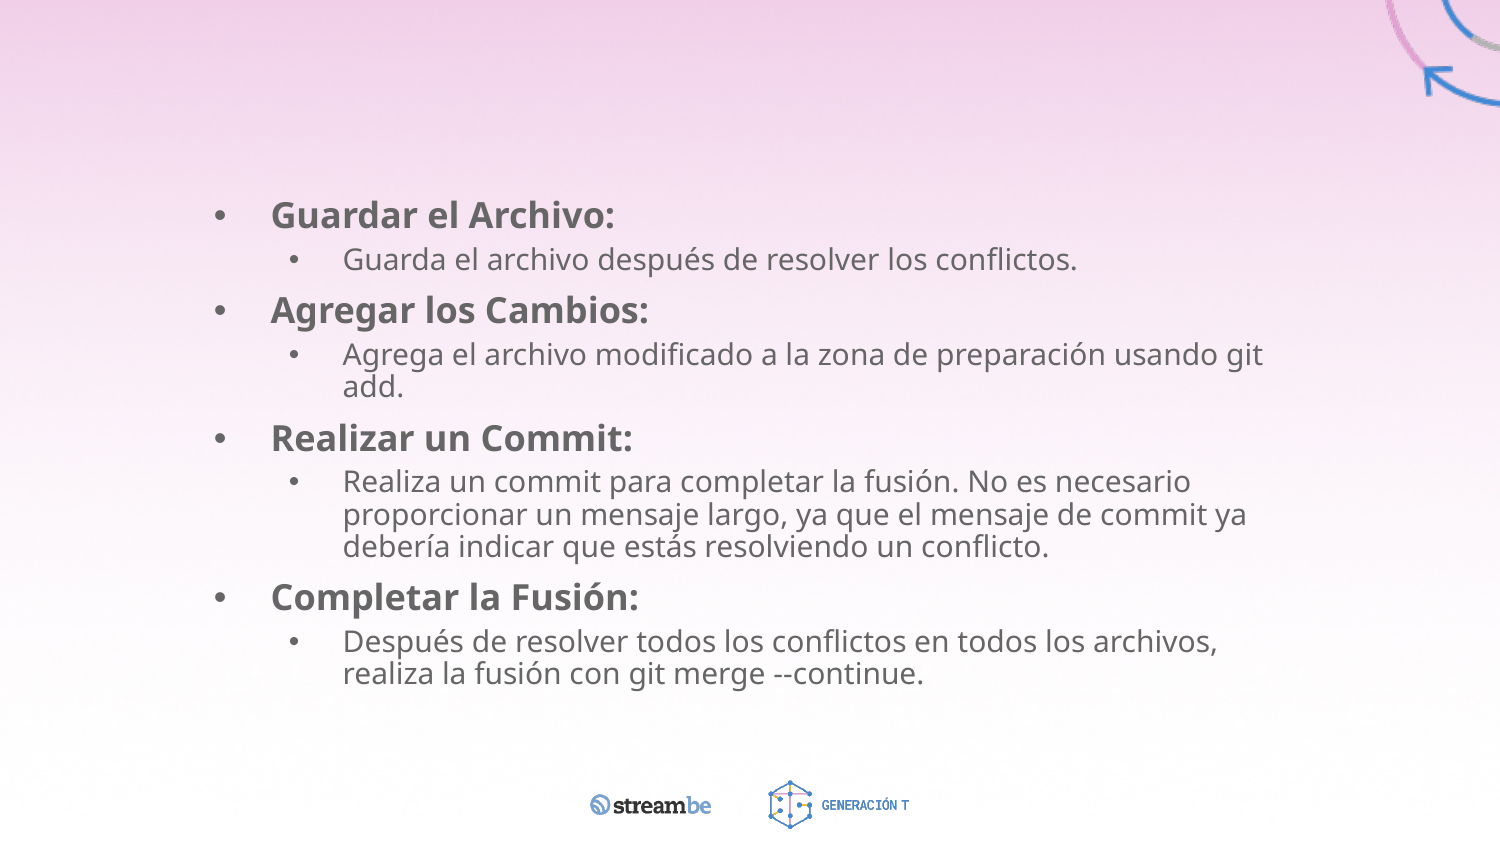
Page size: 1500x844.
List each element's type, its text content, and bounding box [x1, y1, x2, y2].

picture [0, 0, 1500, 844]
subtitle Guardar el Archivo: Guarda el archivo después de resolver los conflictos. Agregar los Cambios: Agrega el archivo modificado a la zona de preparación usando git add. Realizar un Commit: Realiza un commit para completar la fusión. No es necesario proporcionar un mensaje largo, ya que el mensaje de commit ya debería indicar que estás resolviendo un conflicto. Completar la Fusión: Después de resolver todos los conflictos en todos los archivos, realiza la fusión con git merge --continue. [187, 192, 1313, 700]
